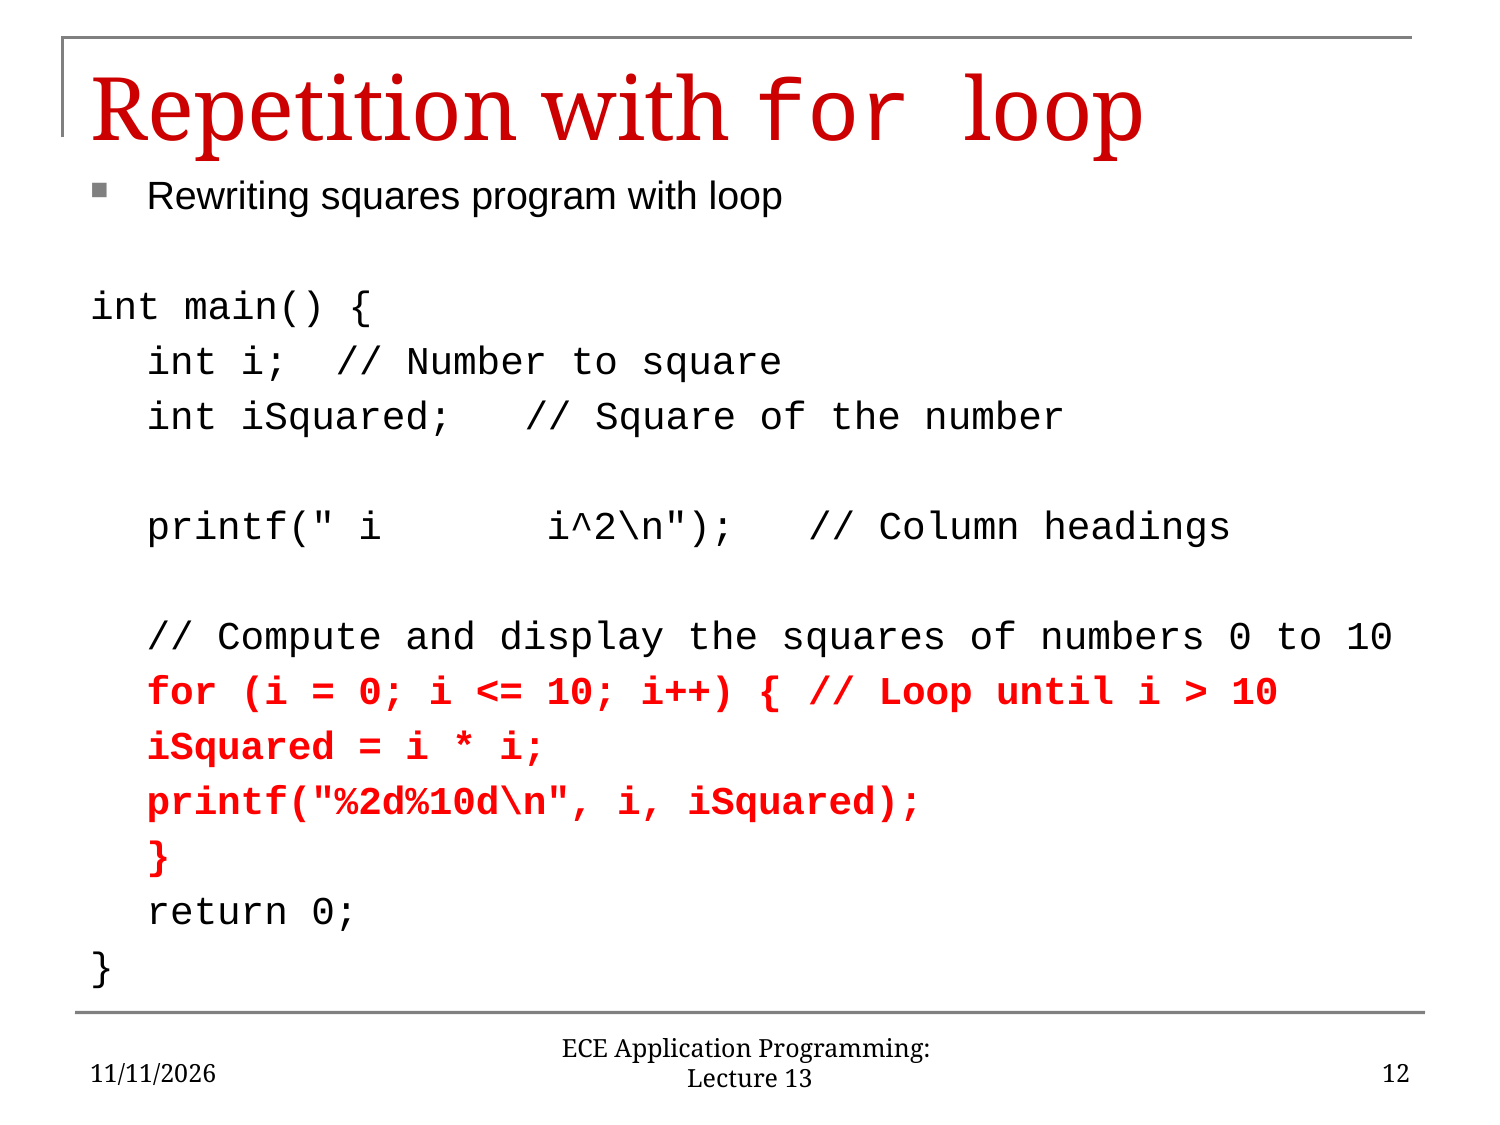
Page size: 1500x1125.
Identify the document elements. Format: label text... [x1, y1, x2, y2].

slide_number 12 [1074, 1023, 1426, 1100]
title Repetition with for loop [75, 45, 1425, 162]
footer ECE Application Programming: Lecture 13 [512, 1024, 988, 1101]
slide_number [74, 1023, 426, 1100]
list Rewriting squares program with loop int main() { int i; // Number to square int iSquared; // Square of the number printf(" i i^2\n"); // Column headings // Compute and display the squares of numbers 0 to 10 for (i = 0; i <= 10; i++) { // Loop until i > 10 iSquared = i * i; printf("%2d%10d\n", i, iSquared); } return 0; } [75, 162, 1425, 1000]
